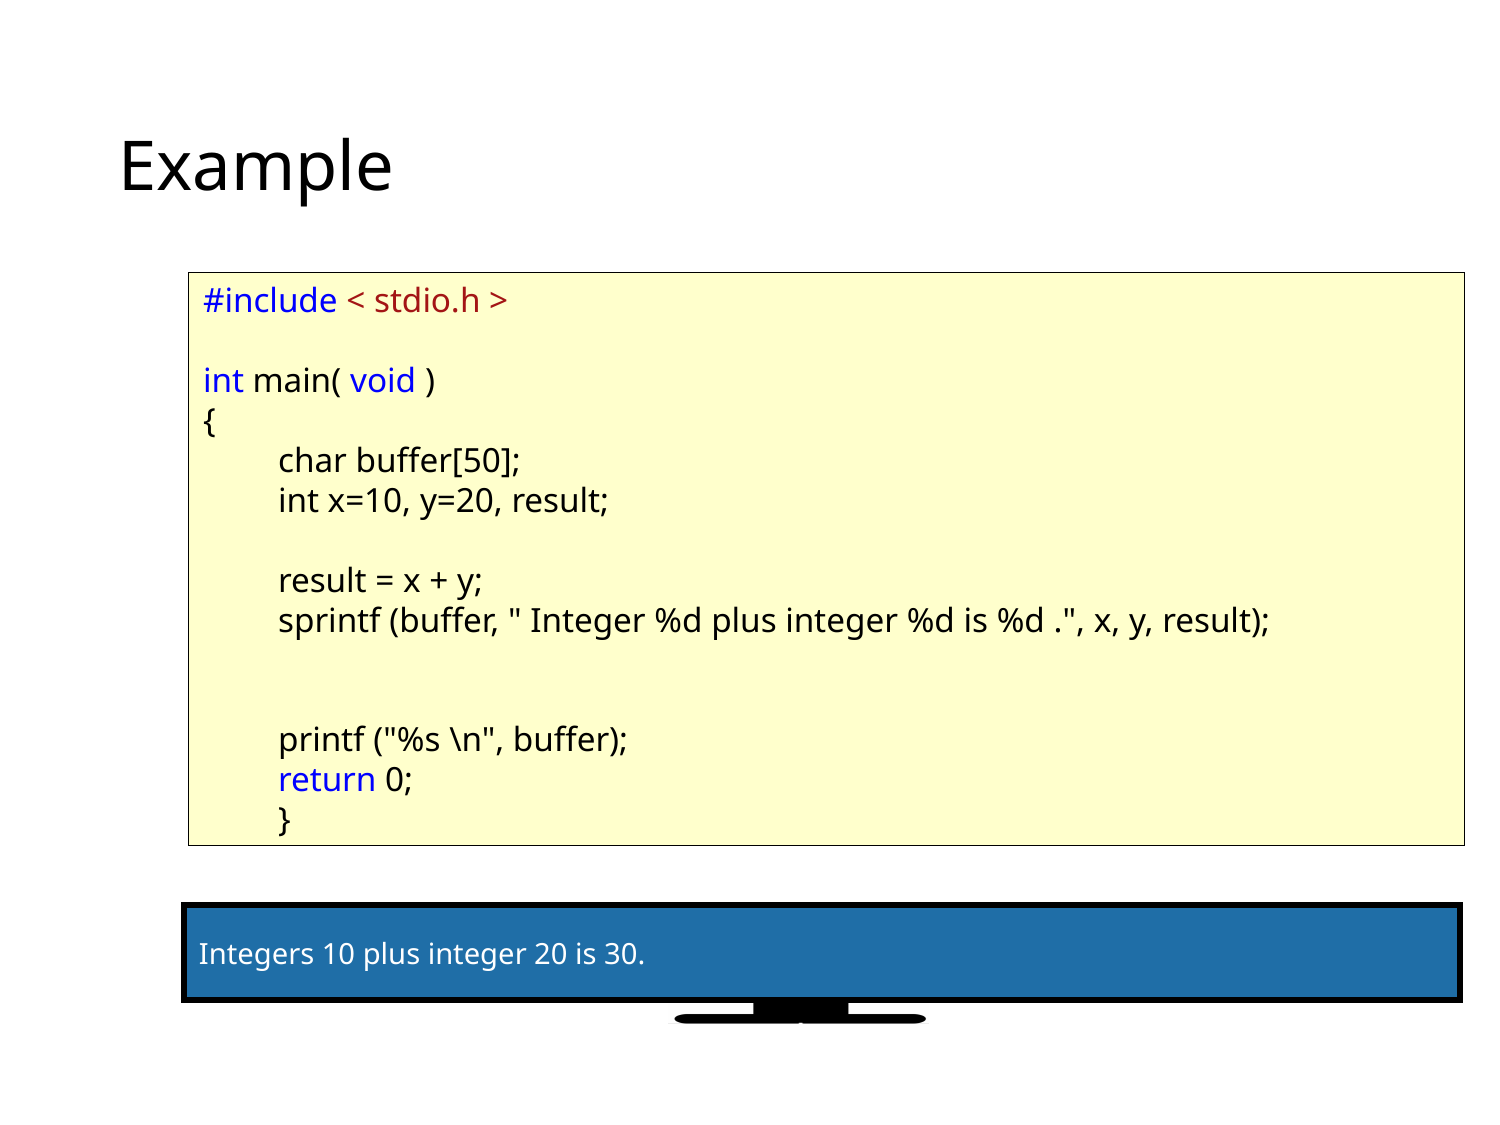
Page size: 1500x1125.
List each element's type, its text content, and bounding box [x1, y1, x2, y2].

text_box #include < stdio.h > int main( void ) { char buffer[50]; int x=10, y=20, result; result = x + y; sprintf (buffer, " Integer %d plus integer %d is %d .", x, y, result); printf ("%s \n", buffer); return 0; } [188, 528, 1464, 846]
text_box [184, 904, 1460, 1024]
title Example [103, 59, 1397, 278]
text_box #include < stdio.h > int main( void ) { char buffer[50]; int x=10, y=20, result; result = x + y; sprintf (buffer, " Integer %d plus integer %d is %d .", x, y, result); printf ("%s \n", buffer); return 0; } [188, 272, 1464, 527]
